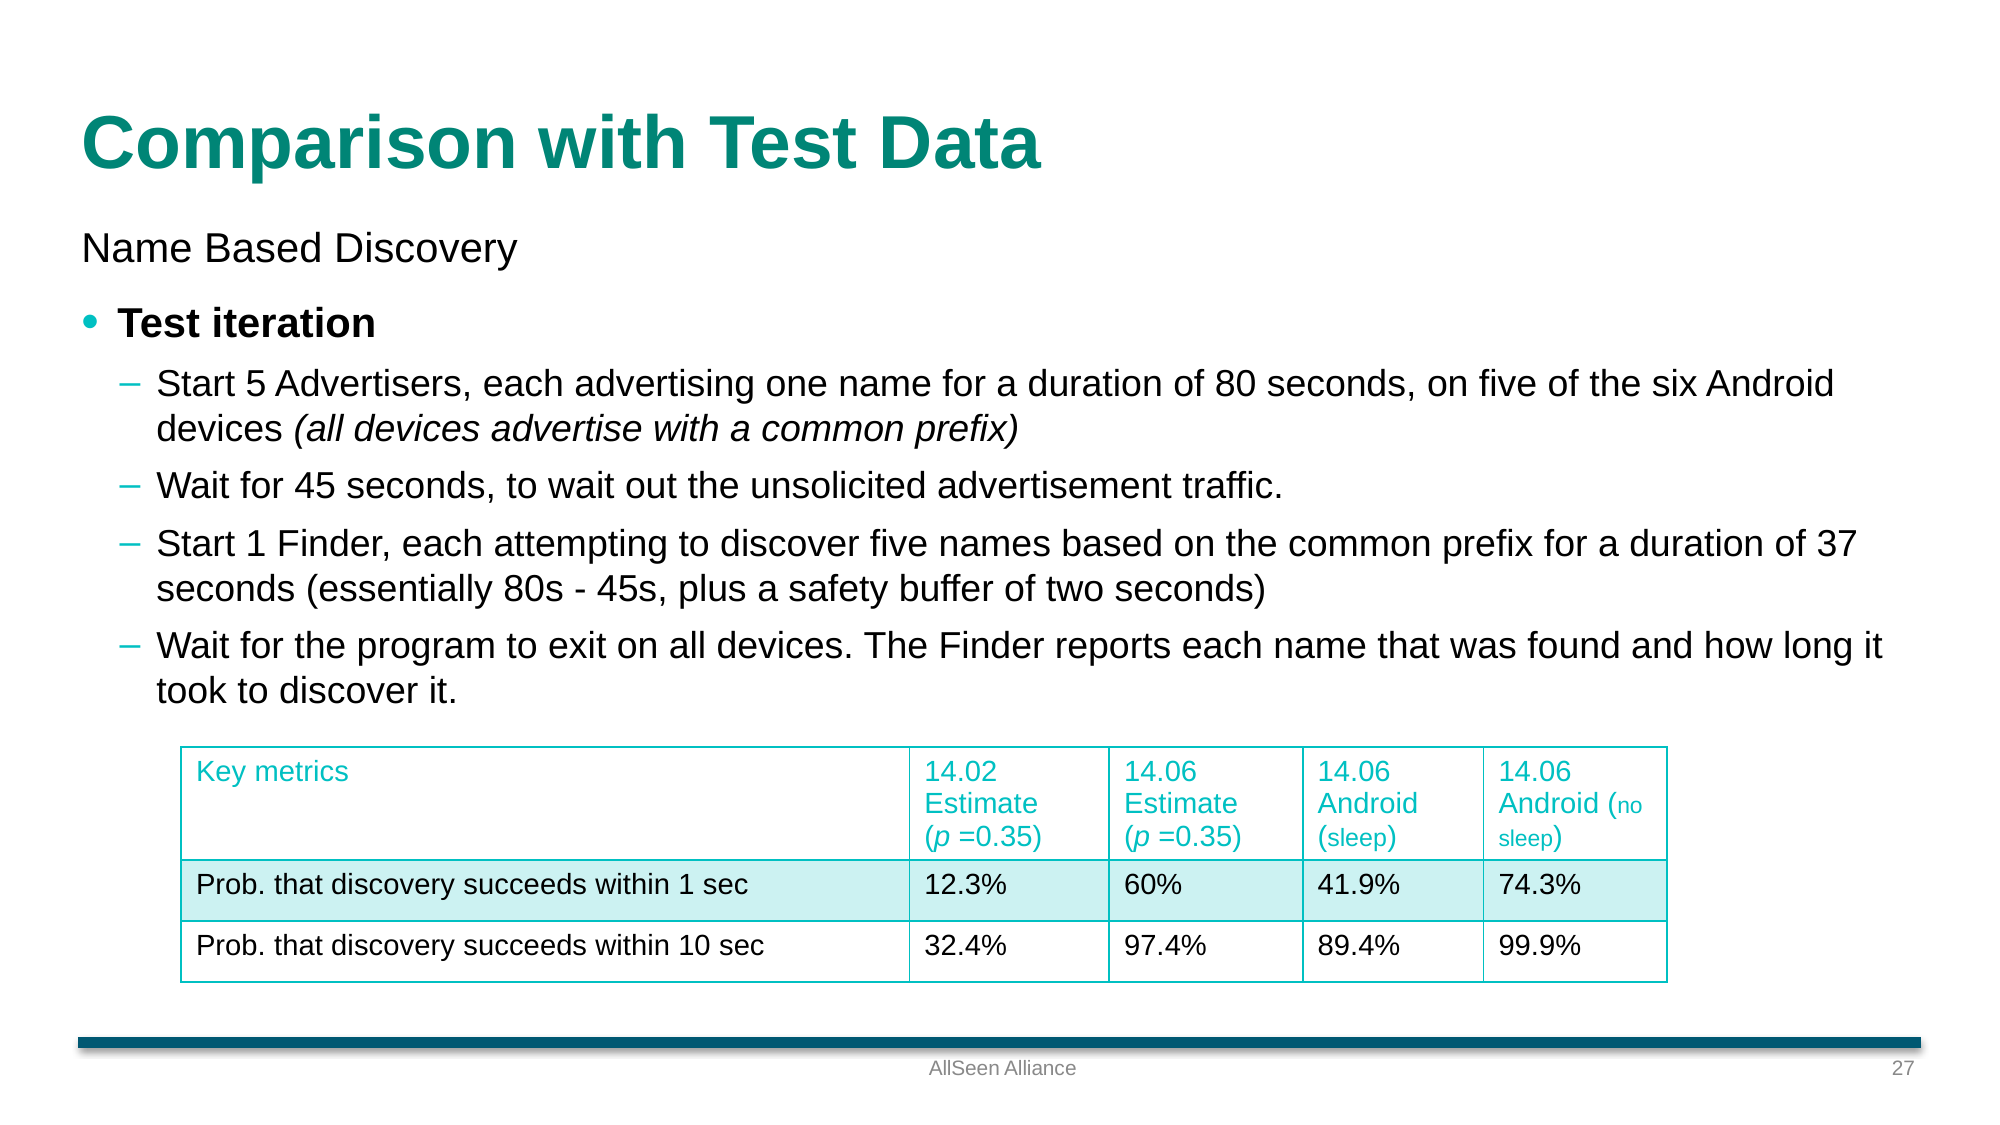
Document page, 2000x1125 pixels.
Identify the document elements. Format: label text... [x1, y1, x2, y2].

table_cell 60% [1110, 861, 1302, 920]
table_header 14.06 Estimate (p =0.35) [1110, 748, 1302, 859]
table_cell 99.9% [1484, 922, 1666, 981]
table_header 14.06 Android (no sleep) [1484, 748, 1666, 859]
table_cell 41.9% [1304, 861, 1483, 920]
table_cell Prob. that discovery succeeds within 1 sec [182, 861, 909, 920]
table_cell 12.3% [910, 861, 1108, 920]
table_cell Prob. that discovery succeeds within 10 sec [182, 922, 909, 981]
table_cell 74.3% [1484, 861, 1666, 920]
table_cell 89.4% [1304, 922, 1483, 981]
title Comparison with Test Data [73, 28, 1918, 194]
table_header 14.06 Android (sleep) [1304, 748, 1483, 859]
list Name Based Discovery Test iteration Start 5 Advertisers, each advertising one name for a duration of 80 seconds, on five of the six Android devices (all devices advertise with a common prefix) Wait for 45 seconds, to wait out the unsolicited advertisement traffic. Start 1 Finder, each attempting to discover five names based on the common prefix for a duration of 37 seconds (essentially 80s - 45s, plus a safety buffer of two seconds) Wait for the program to exit on all devices. The Finder reports each name that was found and how long it took to discover it. [73, 213, 1915, 1103]
table_cell 97.4% [1110, 922, 1302, 981]
table_cell 32.4% [910, 922, 1108, 981]
table_header 14.02 Estimate (p =0.35) [910, 748, 1108, 859]
table_header Key metrics [182, 748, 909, 859]
